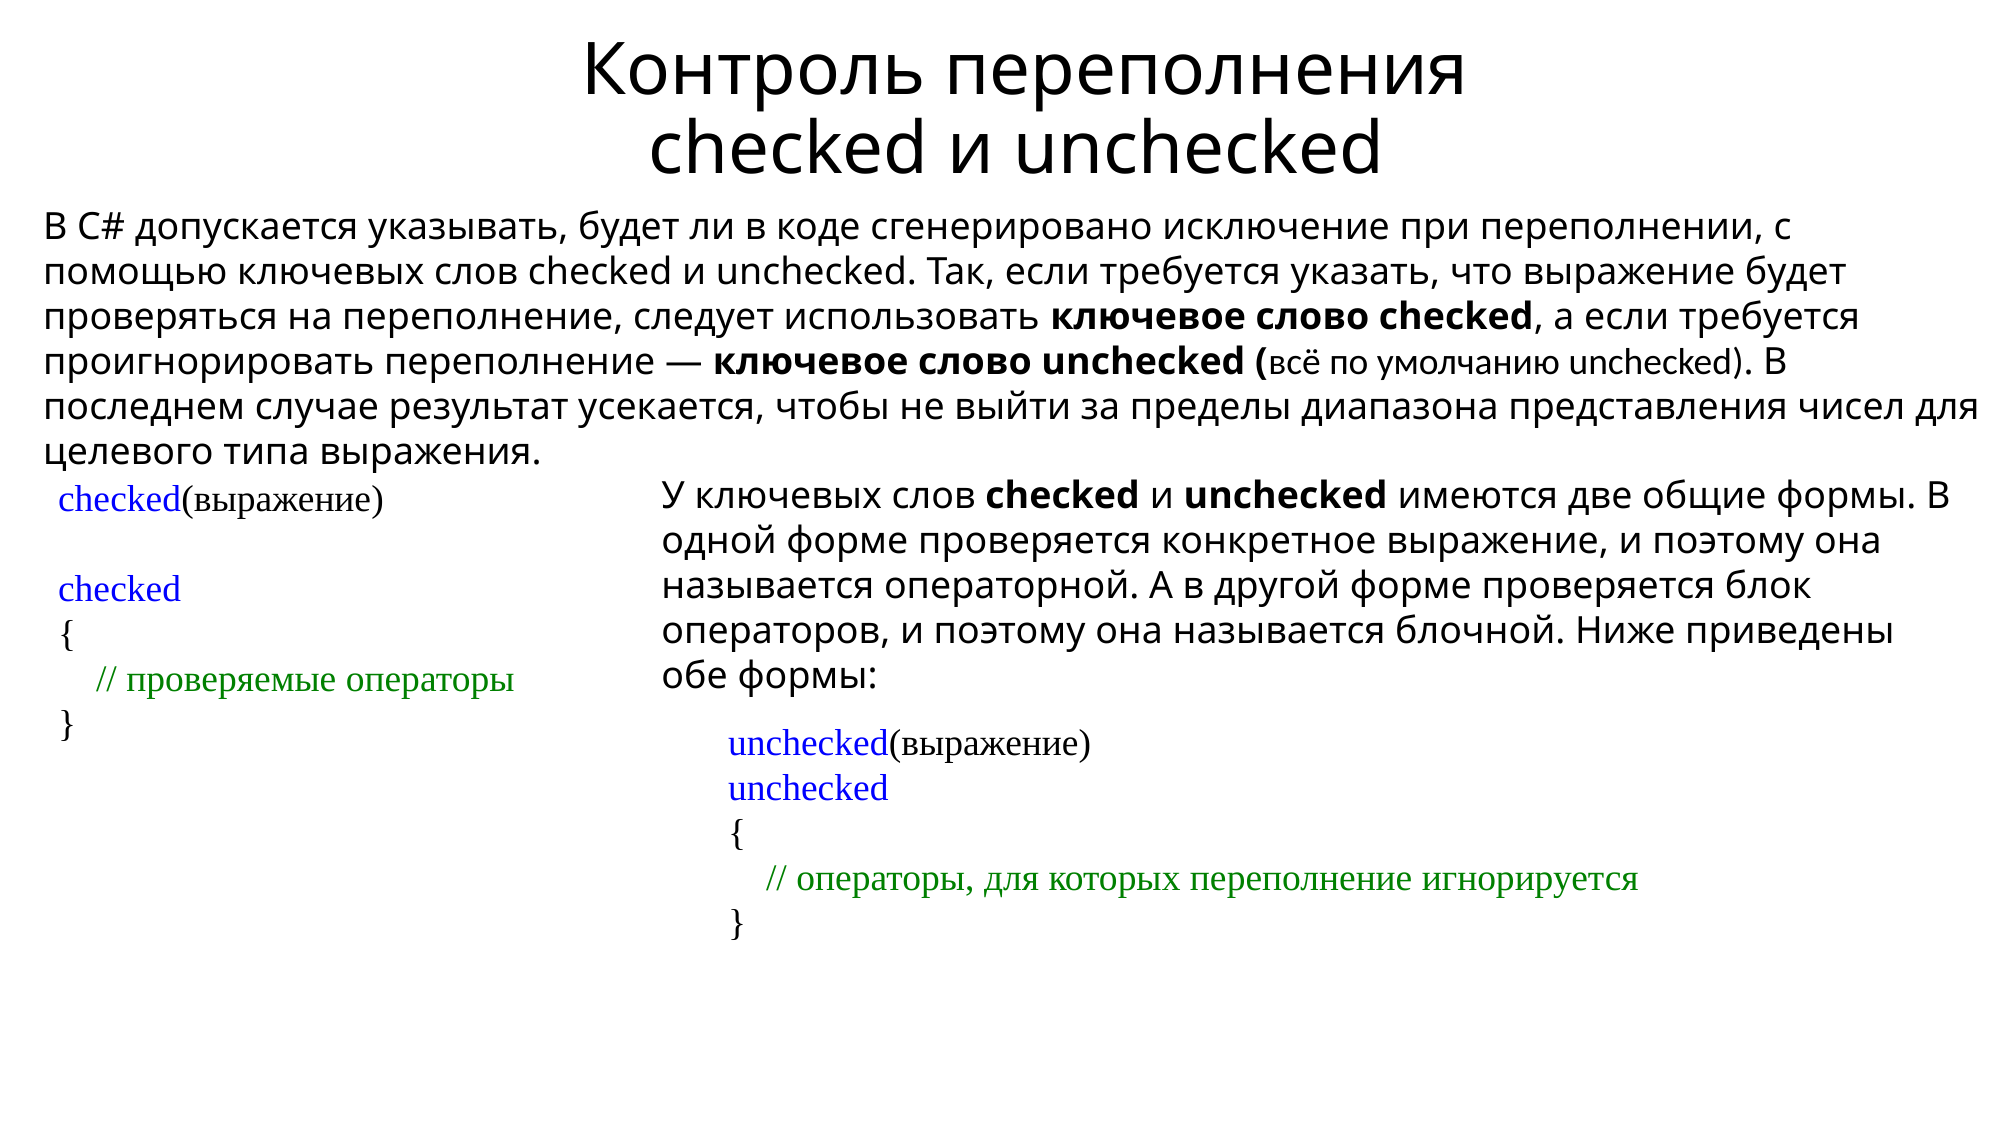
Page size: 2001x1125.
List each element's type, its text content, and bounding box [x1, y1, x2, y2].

text_box В C# допускается указывать, будет ли в коде сгенерировано исключение при переполнении, с помощью ключевых слов checked и unchecked. Так, если требуется указать, что выражение будет проверяться на переполнение, следует использовать ключевое слово checked, а если требуется проигнорировать переполнение — ключевое слово unchecked (всё по умолчанию unchecked). В последнем случае результат усекается, чтобы не выйти за пределы диапазона представления чисел для целевого типа выражения. [28, 194, 2000, 480]
text_box У ключевых слов checked и unchecked имеются две общие формы. В одной форме проверяется конкретное выражение, и поэтому она называется операторной. А в другой форме проверяется блок операторов, и поэтому она называется блочной. Ниже приведены обе формы: [646, 463, 1974, 704]
title Контроль переполнения checked и unchecked [444, 24, 1607, 197]
text_box checked(выражение) checked { // проверяемые операторы } [43, 466, 1044, 751]
text_box unchecked(выражение) unchecked { // операторы, для которых переполнение игнорируется } [713, 710, 1714, 950]
